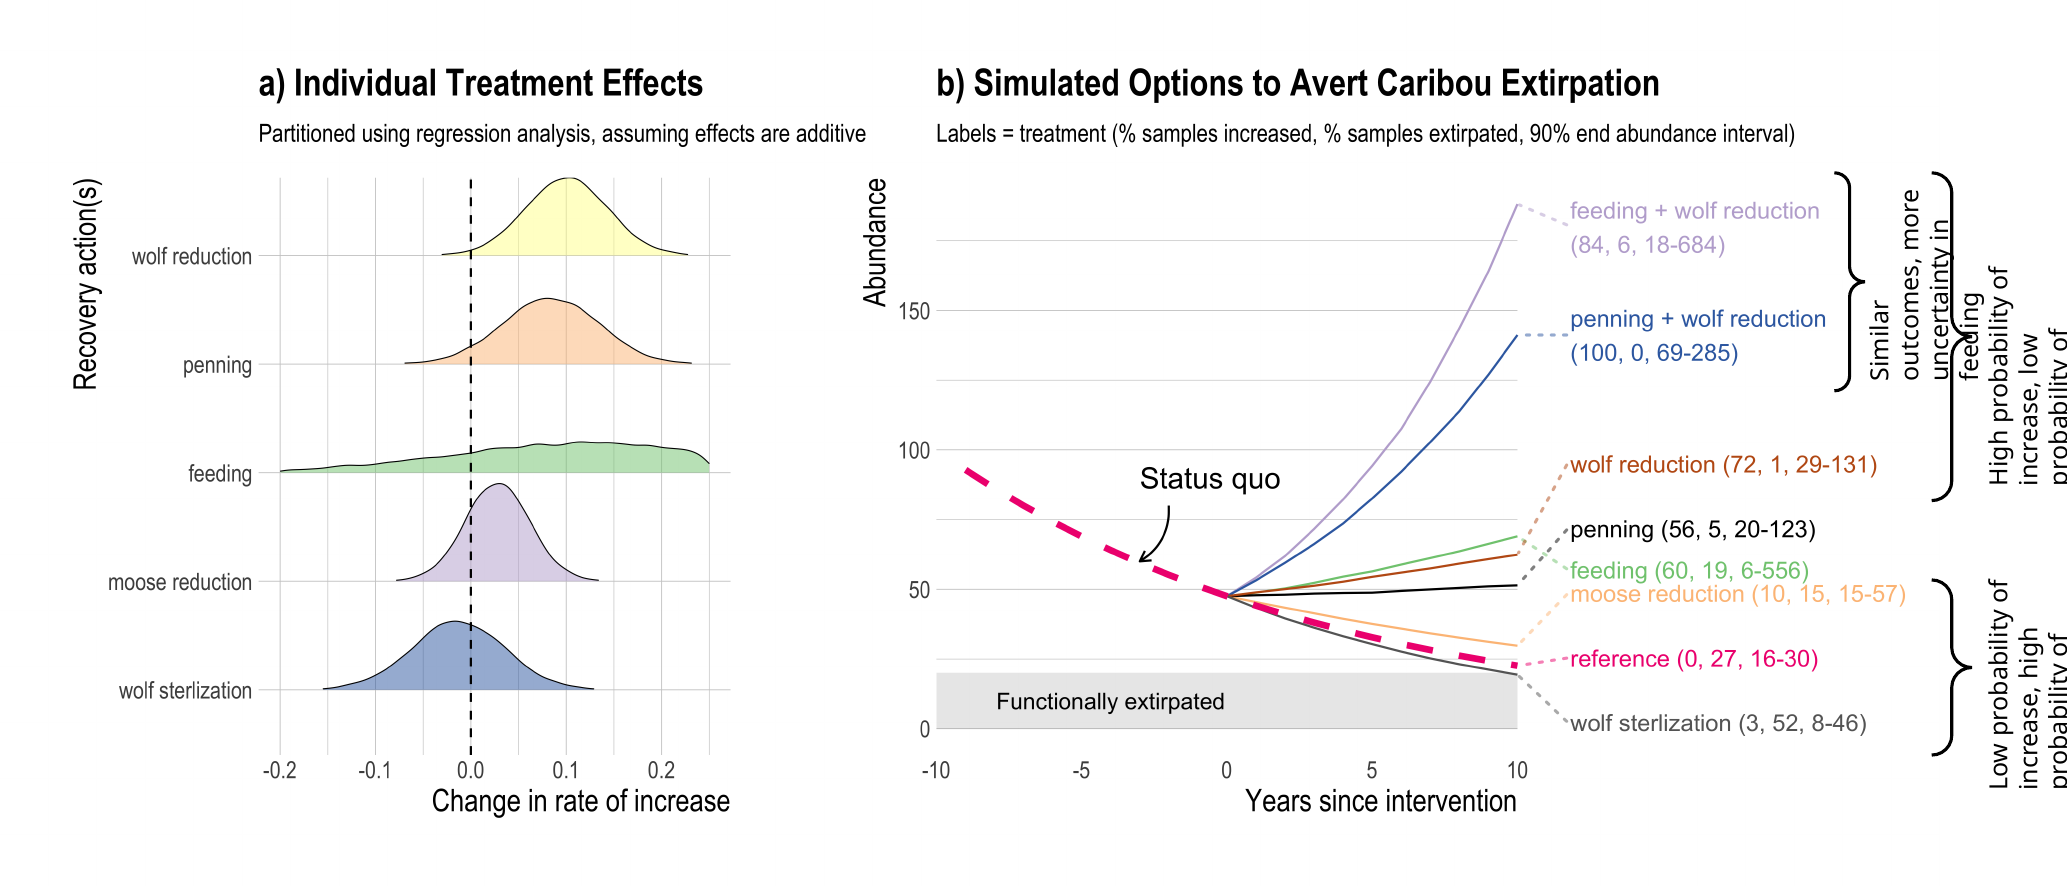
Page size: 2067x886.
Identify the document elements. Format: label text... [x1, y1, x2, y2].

text_box [1940, 581, 1972, 754]
text_box High probability of increase, low probability of extirpation [1974, 227, 2067, 501]
text_box Similar outcomes, more uncertainty in feeding [1940, 167, 1991, 397]
text_box [1940, 397, 1953, 500]
text_box Low probability of increase, high probability of extirpation [1974, 517, 2067, 806]
picture [0, 0, 1940, 886]
